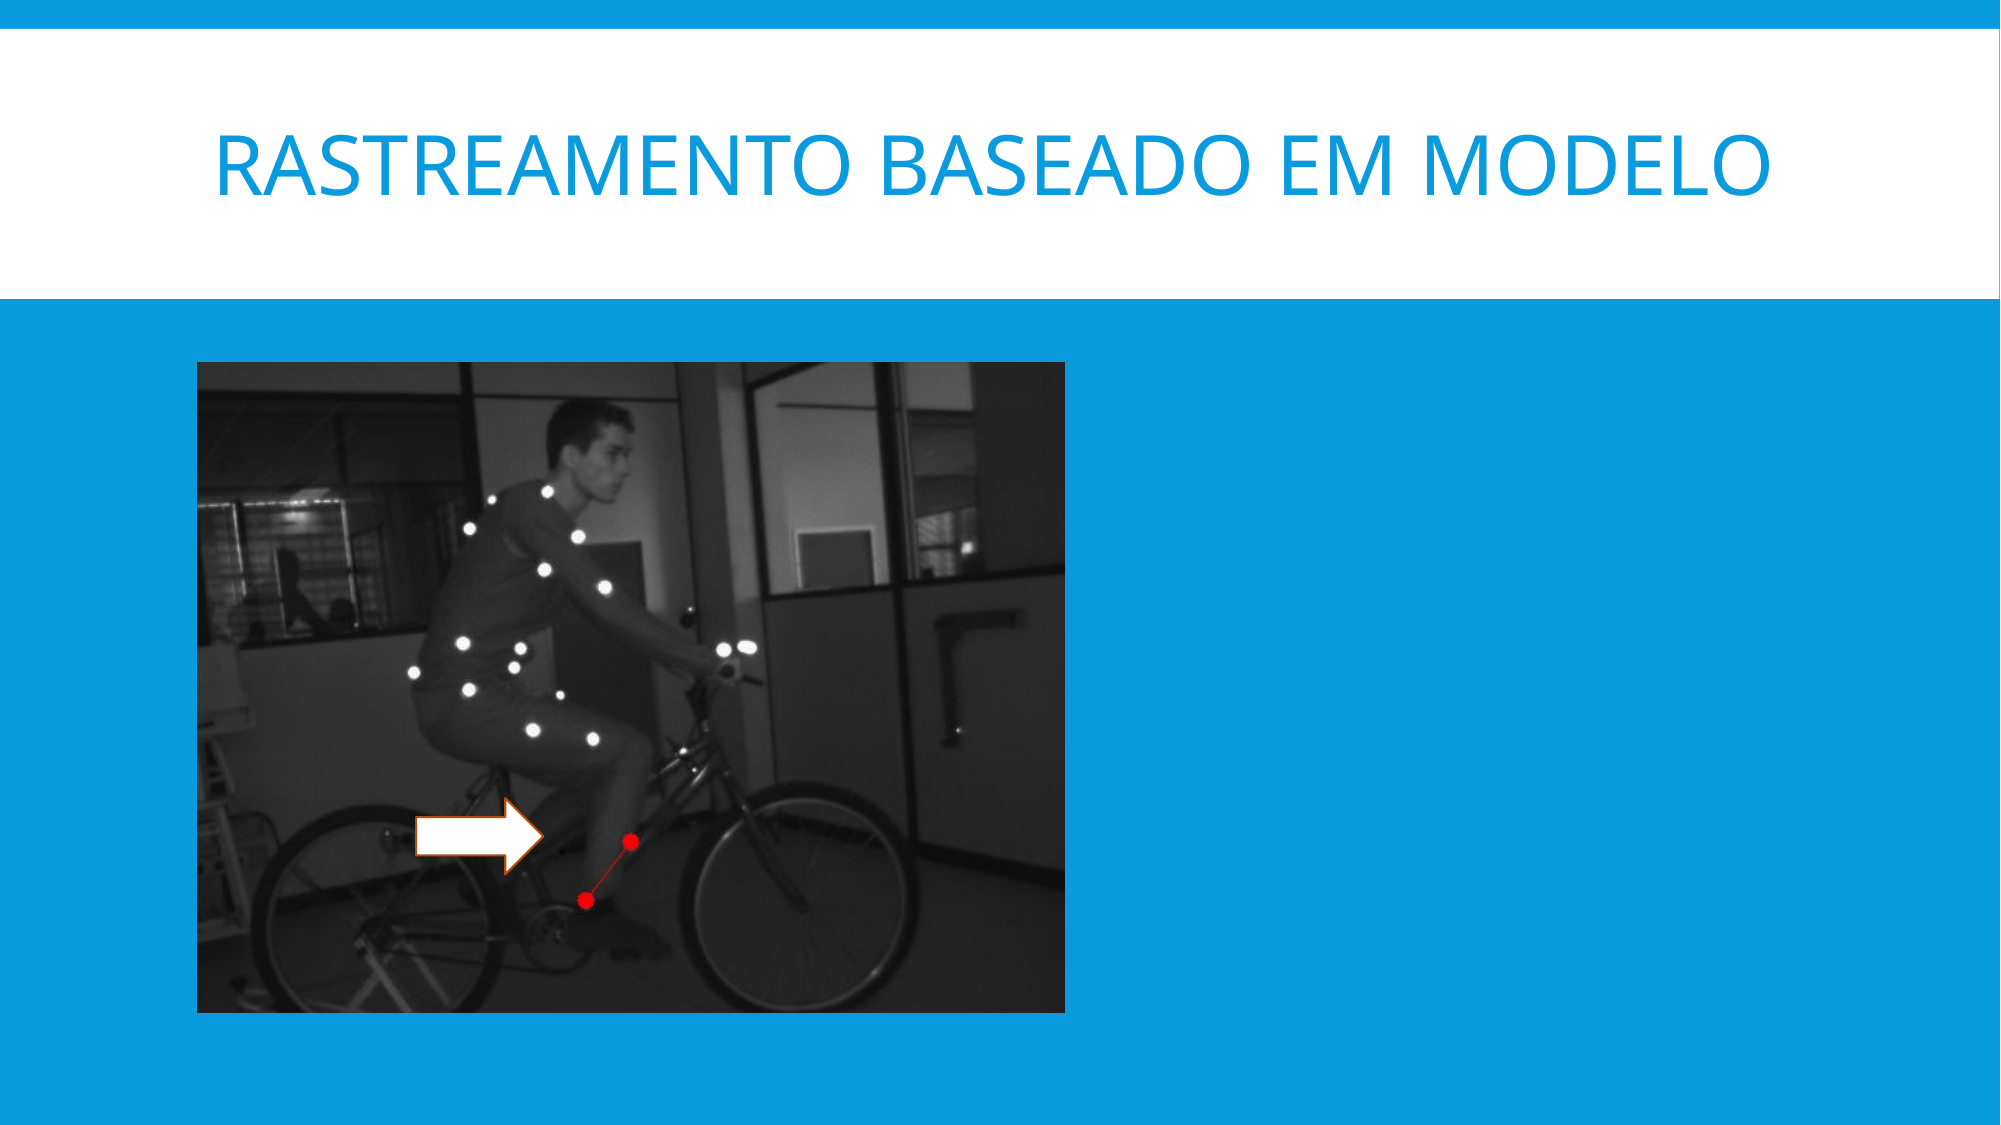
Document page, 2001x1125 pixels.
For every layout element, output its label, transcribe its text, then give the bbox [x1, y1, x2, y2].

title Rastreamento baseado em modelo [197, 46, 1803, 295]
picture [198, 363, 1064, 1012]
